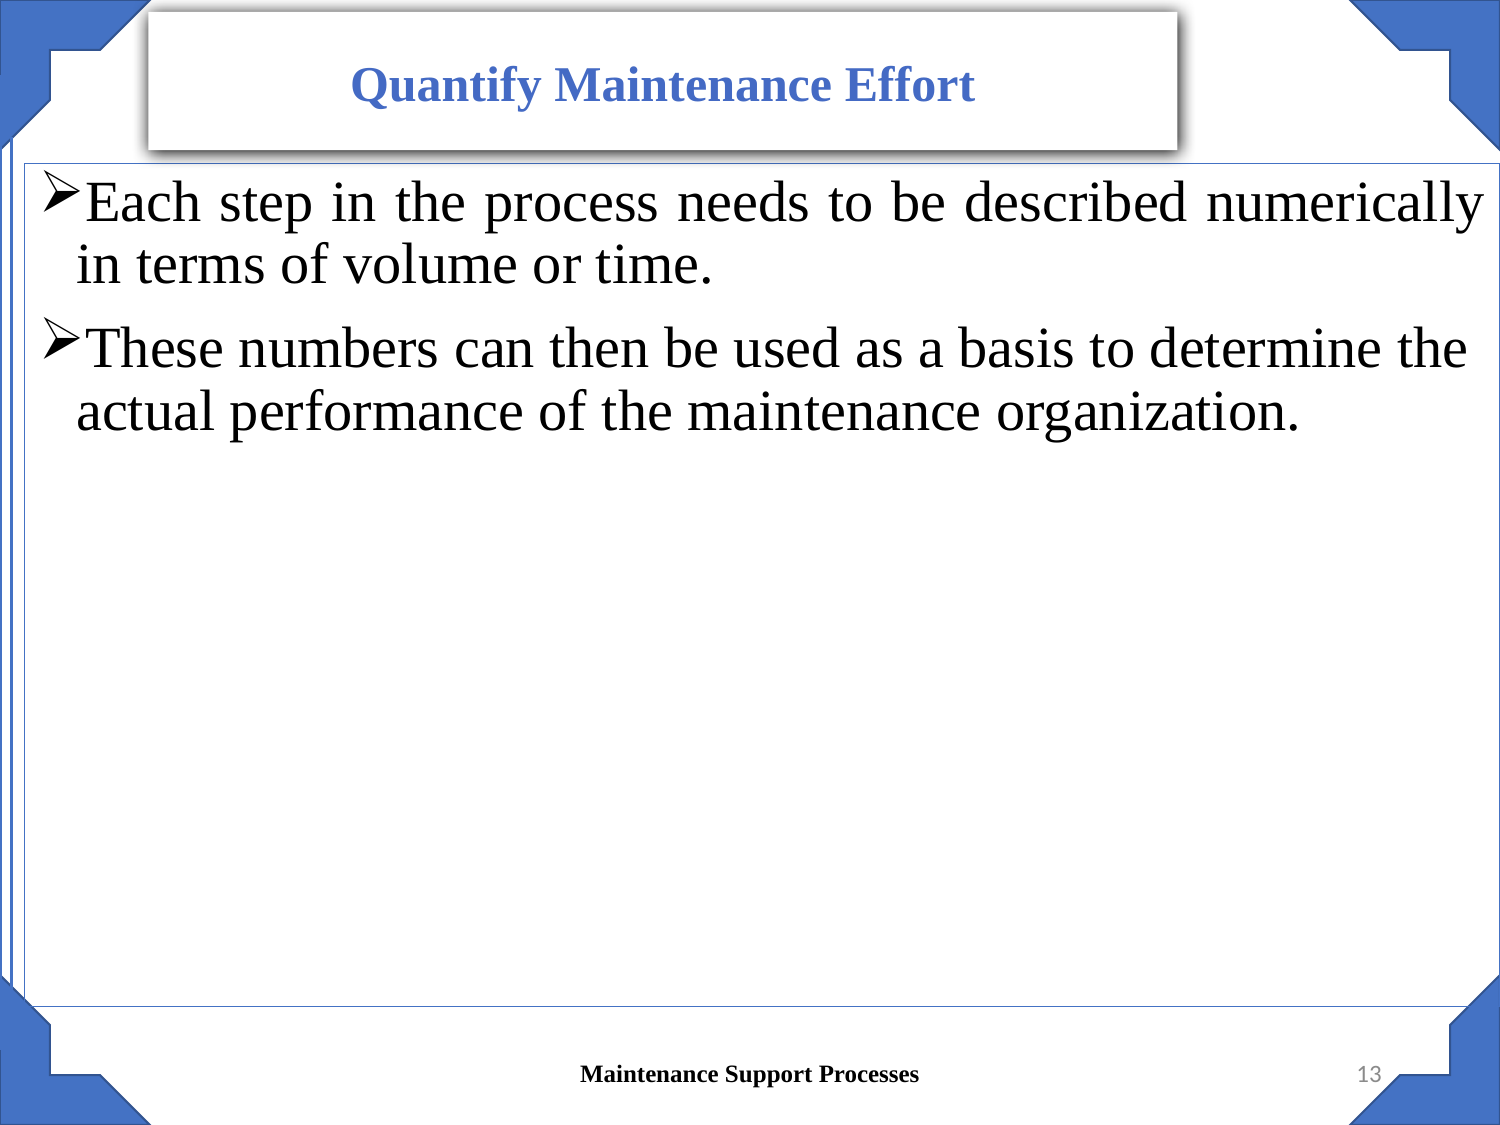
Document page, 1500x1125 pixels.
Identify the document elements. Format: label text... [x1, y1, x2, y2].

text_box Quantify Maintenance Effort [147, 11, 1178, 151]
list Each step in the process needs to be described numerically in terms of volume or time. These numbers can then be used as a basis to determine the actual performance of the maintenance organization. [24, 163, 1500, 1007]
slide_number 13 [1059, 1042, 1397, 1103]
footer Maintenance Support Processes [496, 1042, 1004, 1103]
